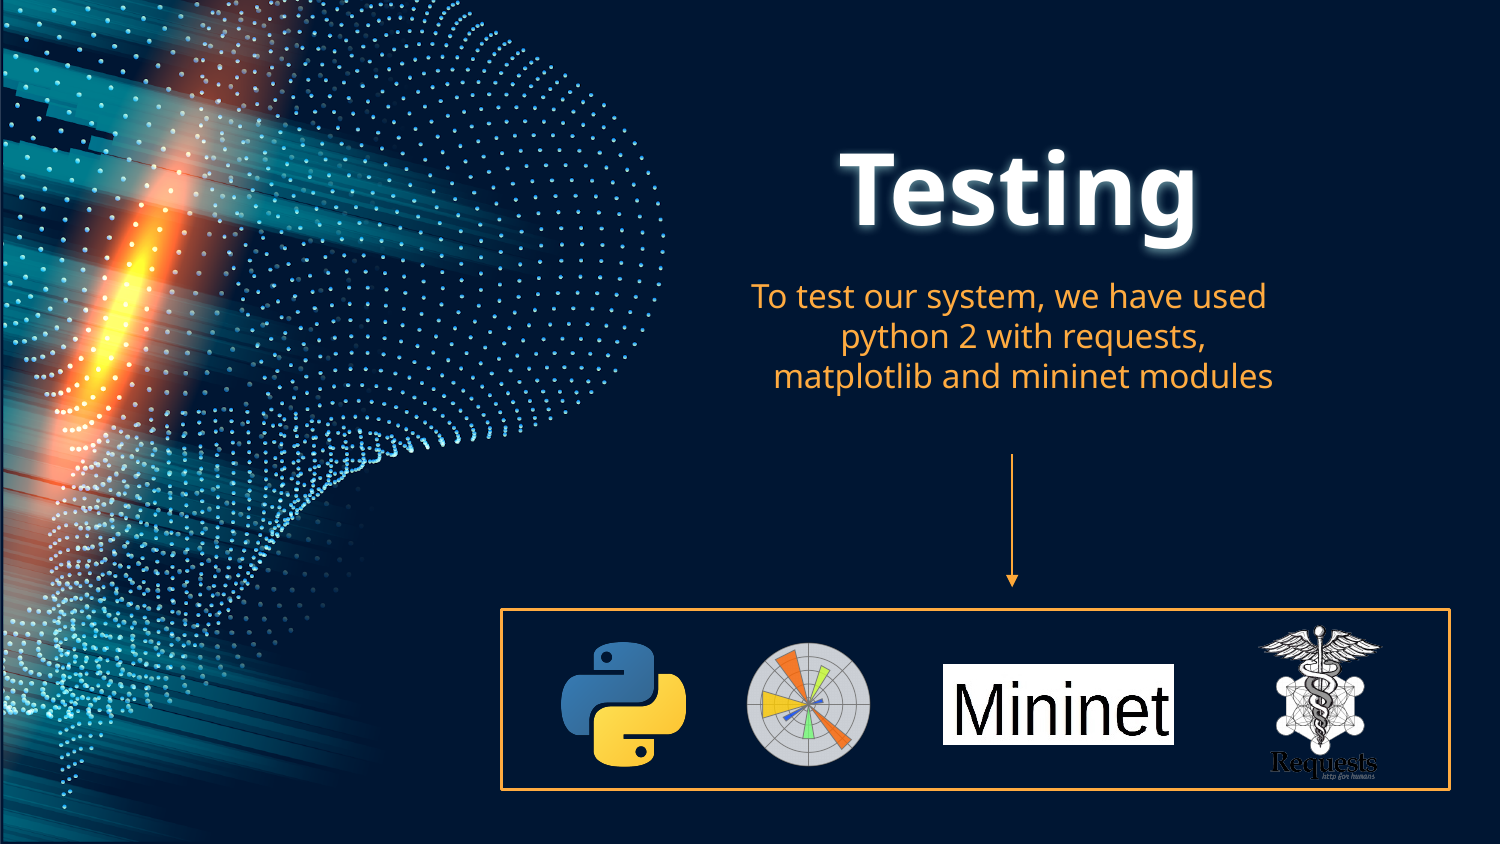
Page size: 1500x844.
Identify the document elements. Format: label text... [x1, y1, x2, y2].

subtitle To test our system, we have used python 2 with requests, matplotlib and mininet modules [720, 260, 1300, 455]
picture [0, 0, 1500, 844]
text_box [501, 609, 1450, 790]
title Testing [720, 119, 1321, 261]
